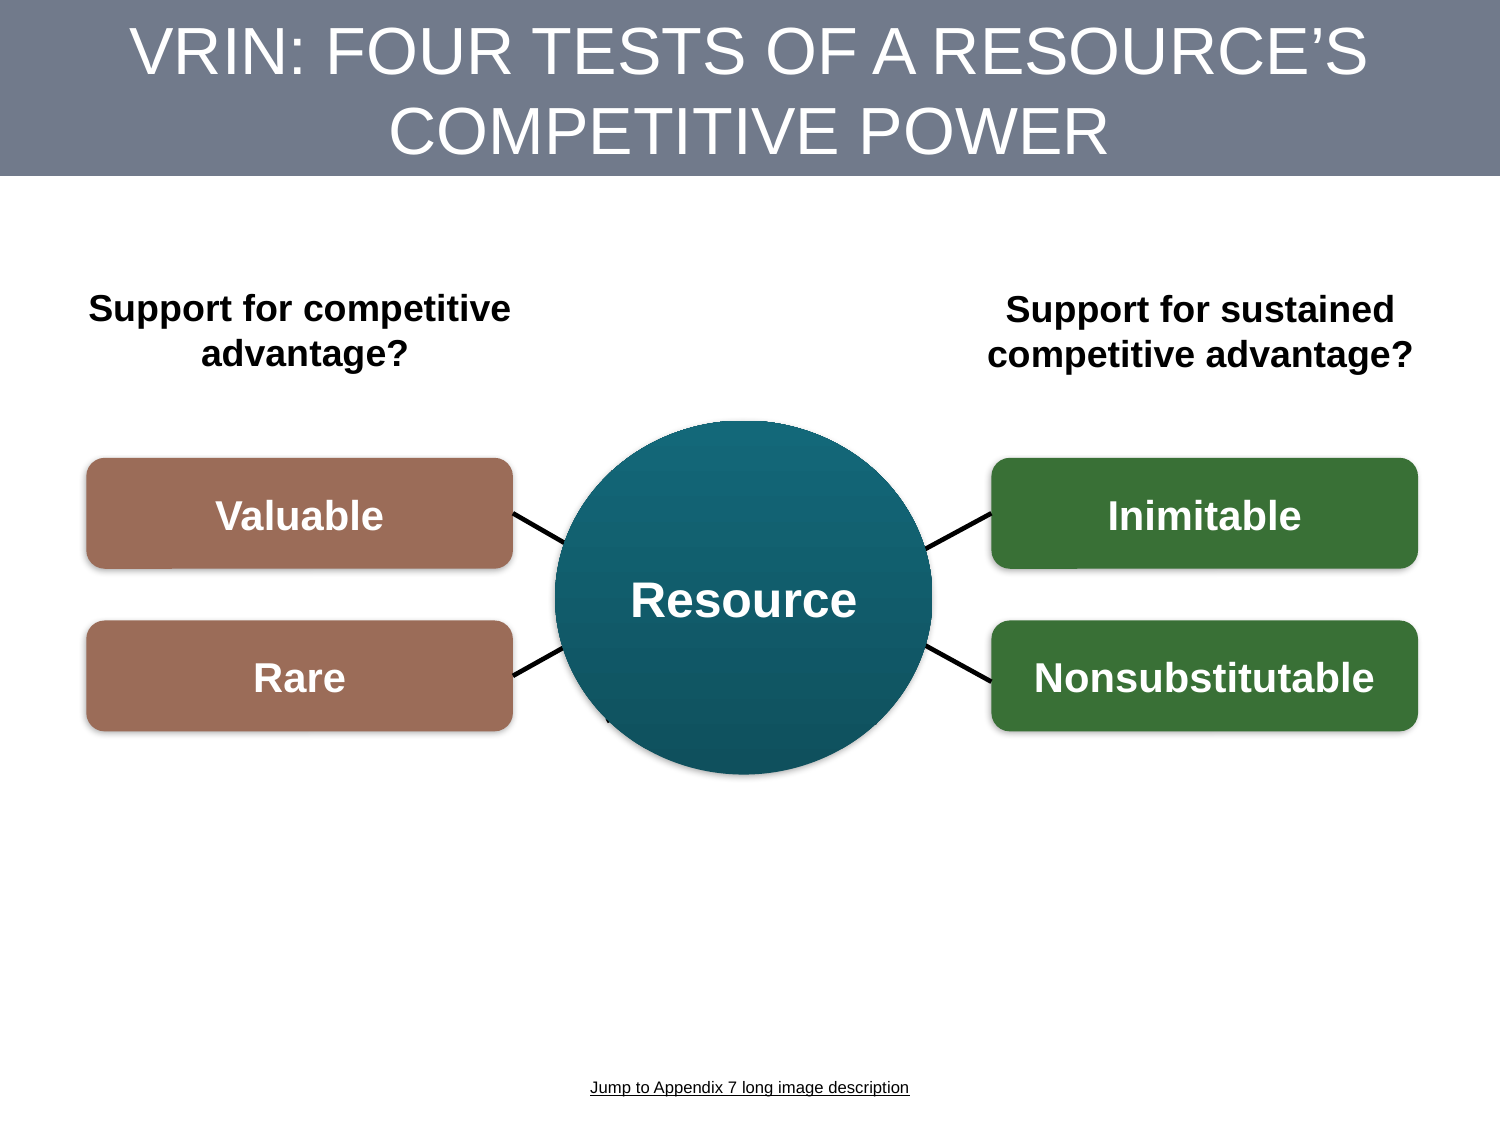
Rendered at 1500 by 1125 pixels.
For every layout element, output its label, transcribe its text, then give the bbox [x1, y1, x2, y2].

title VRIN: FOUR TESTS OF A RESOURCE’S COMPETITIVE POWER [0, 0, 1500, 176]
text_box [54, 275, 1464, 775]
list Jump to Appendix 7 long image description [421, 1061, 1079, 1113]
